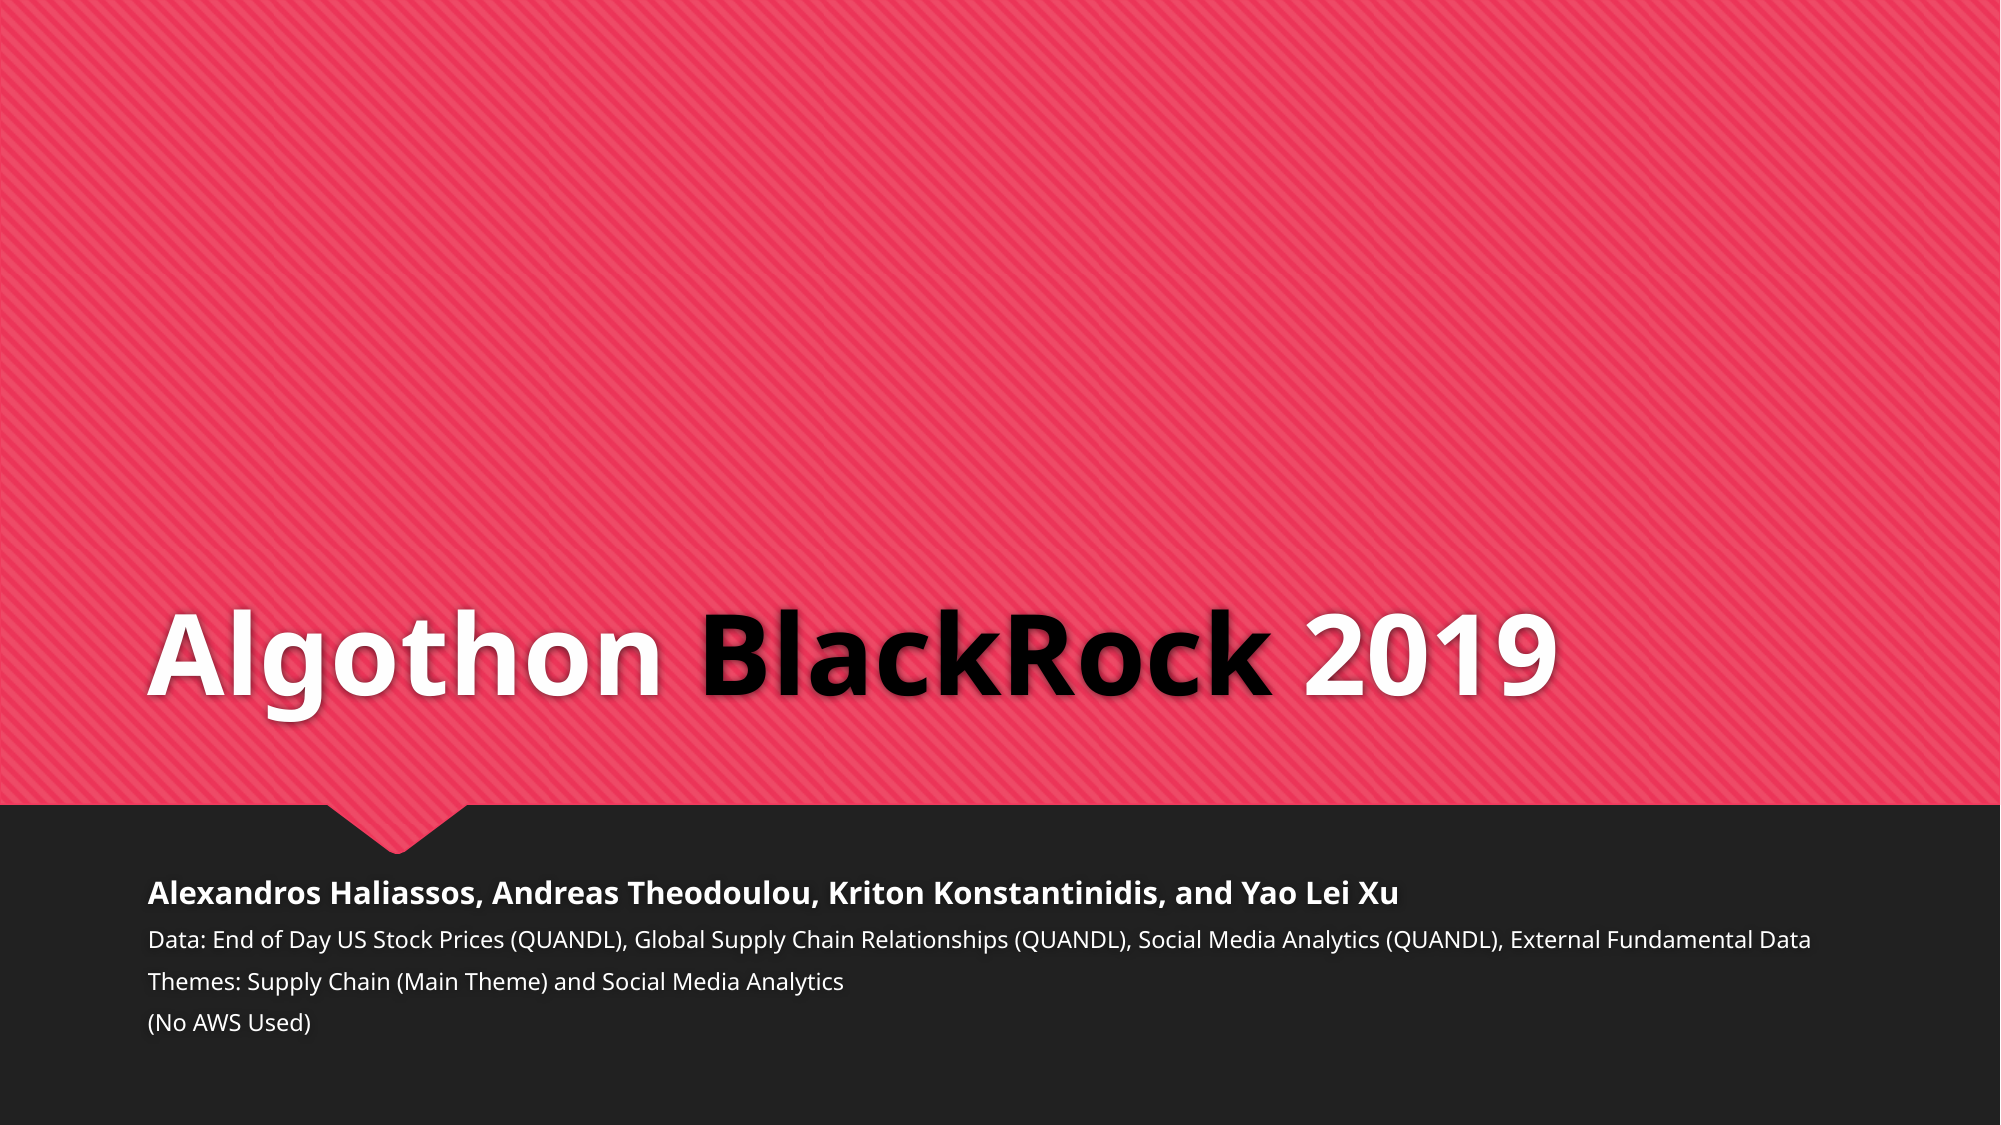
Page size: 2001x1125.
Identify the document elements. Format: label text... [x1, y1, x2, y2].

title Algothon BlackRock 2019 [132, 237, 1868, 726]
subtitle Alexandros Haliassos, Andreas Theodoulou, Kriton Konstantinidis, and Yao Lei Xu Data: End of Day US Stock Prices (QUANDL), Global Supply Chain Relationships (QUANDL), Social Media Analytics (QUANDL), External Fundamental Data Themes: Supply Chain (Main Theme) and Social Media Analytics (No AWS Used) [132, 866, 1868, 1071]
